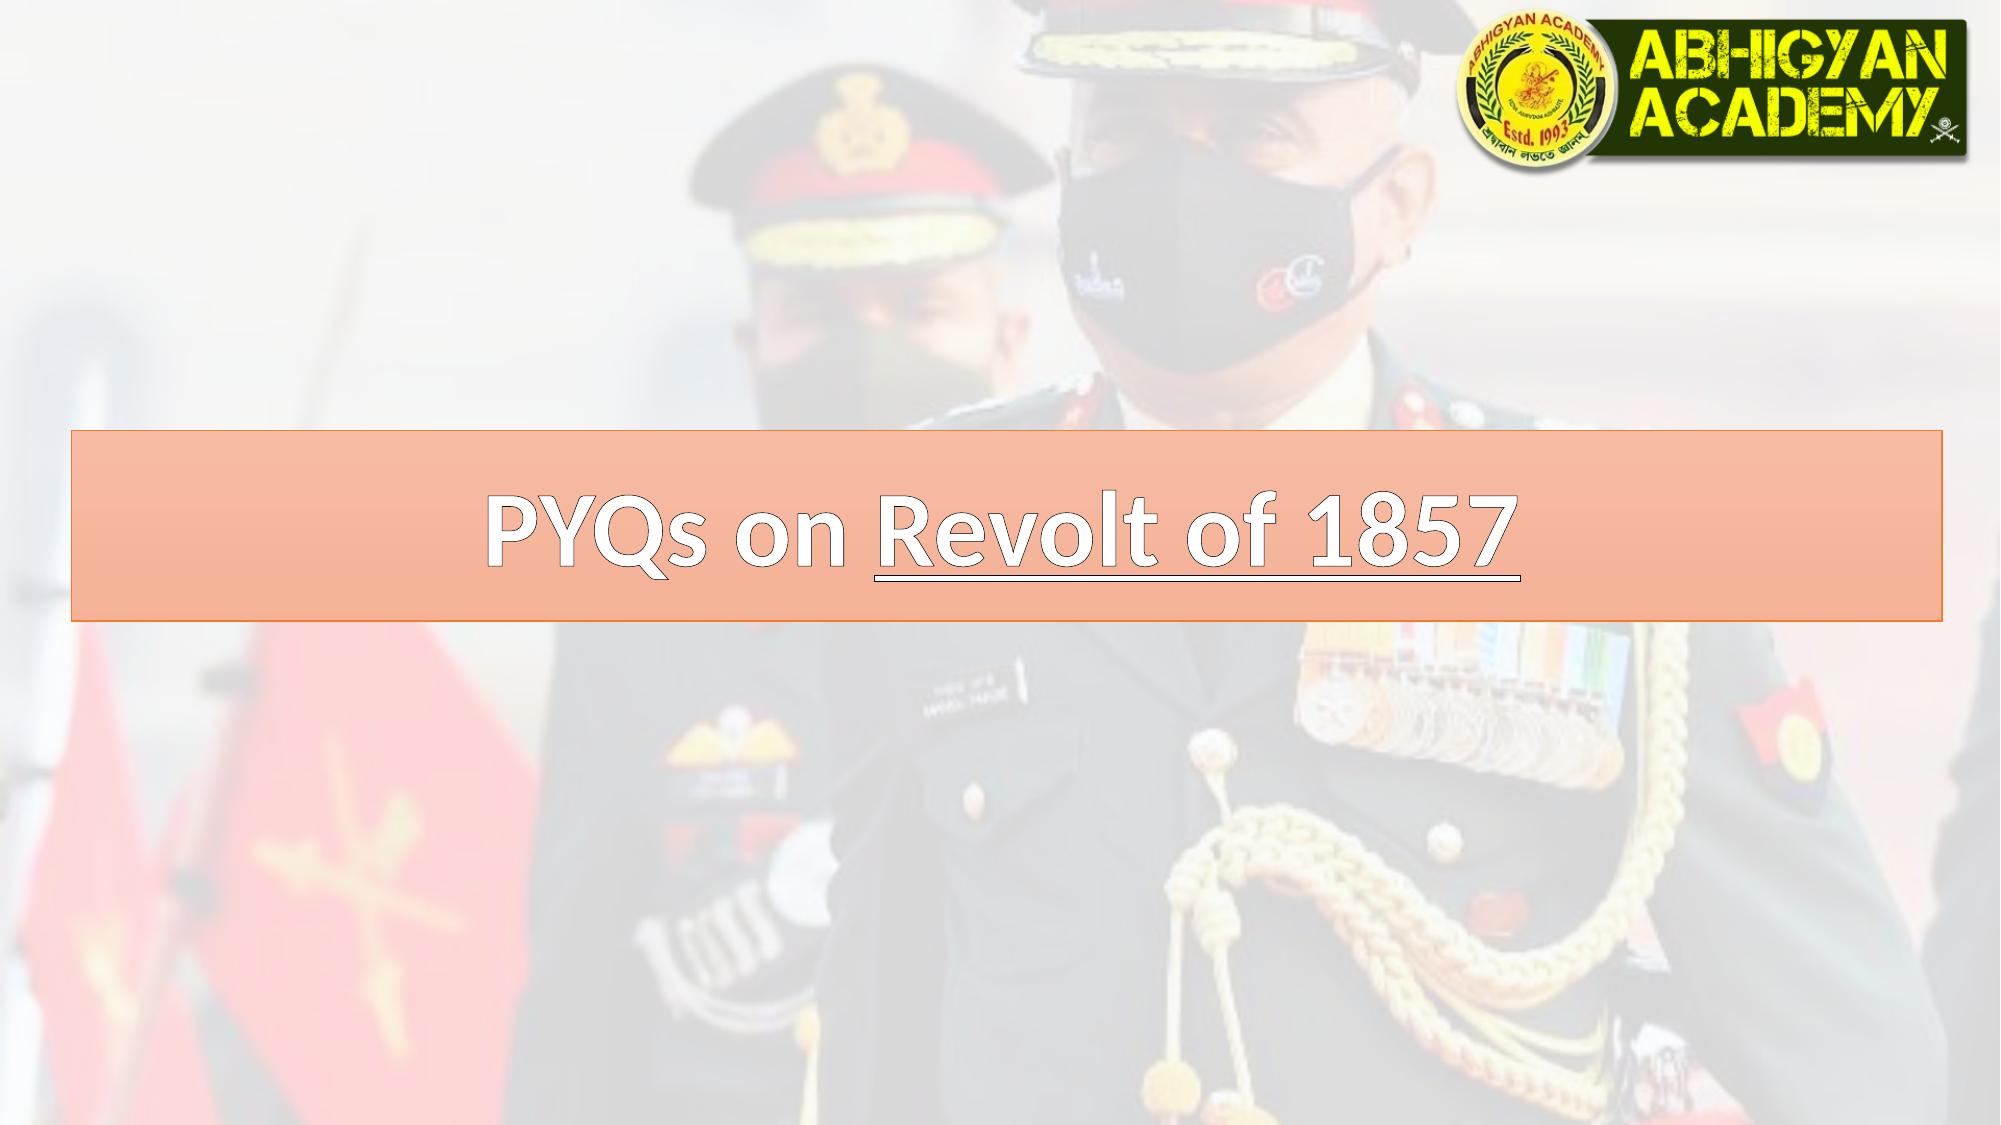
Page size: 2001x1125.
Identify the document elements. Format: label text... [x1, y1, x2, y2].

text_box [71, 430, 1943, 622]
picture [0, 0, 2001, 1125]
text_box PYQs on Revolt of 1857 [65, 450, 1937, 596]
